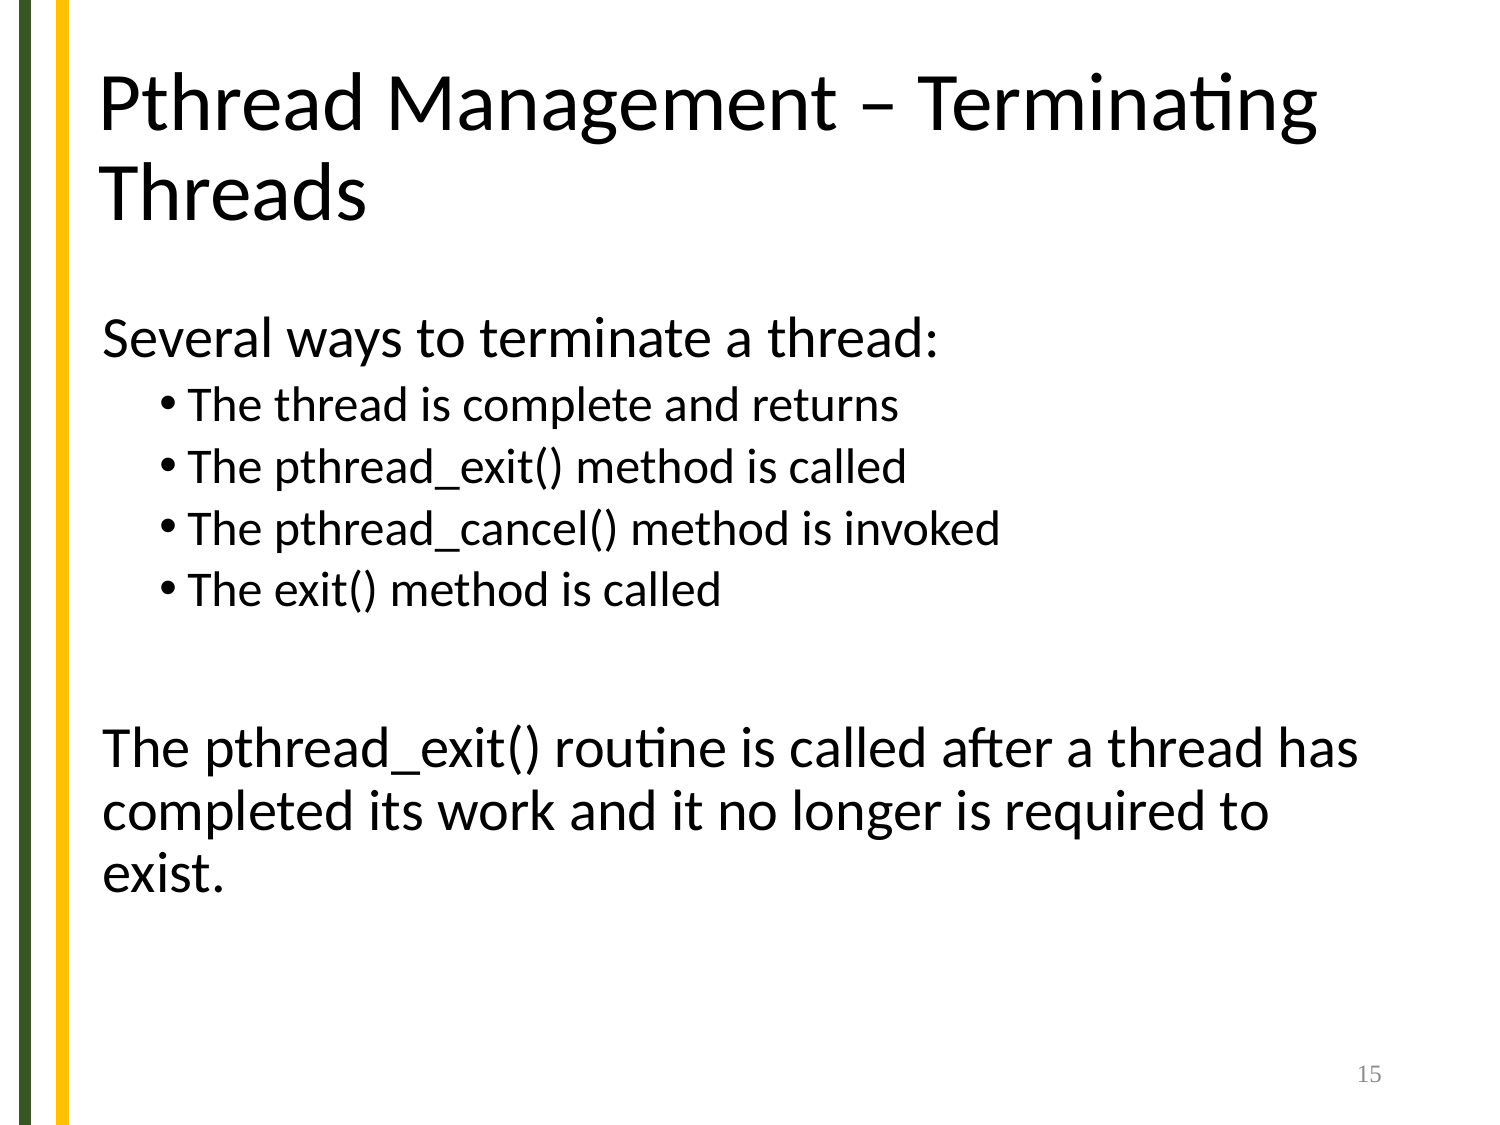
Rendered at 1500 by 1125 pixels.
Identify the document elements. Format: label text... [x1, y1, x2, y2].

list Several ways to terminate a thread: The thread is complete and returns The pthread_exit() method is called The pthread_cancel() method is invoked The exit() method is called The pthread_exit() routine is called after a thread has completed its work and it no longer is required to exist. [87, 299, 1411, 1025]
title Pthread Management – Terminating Threads [83, 12, 1409, 285]
slide_number 15 [1059, 1042, 1397, 1103]
